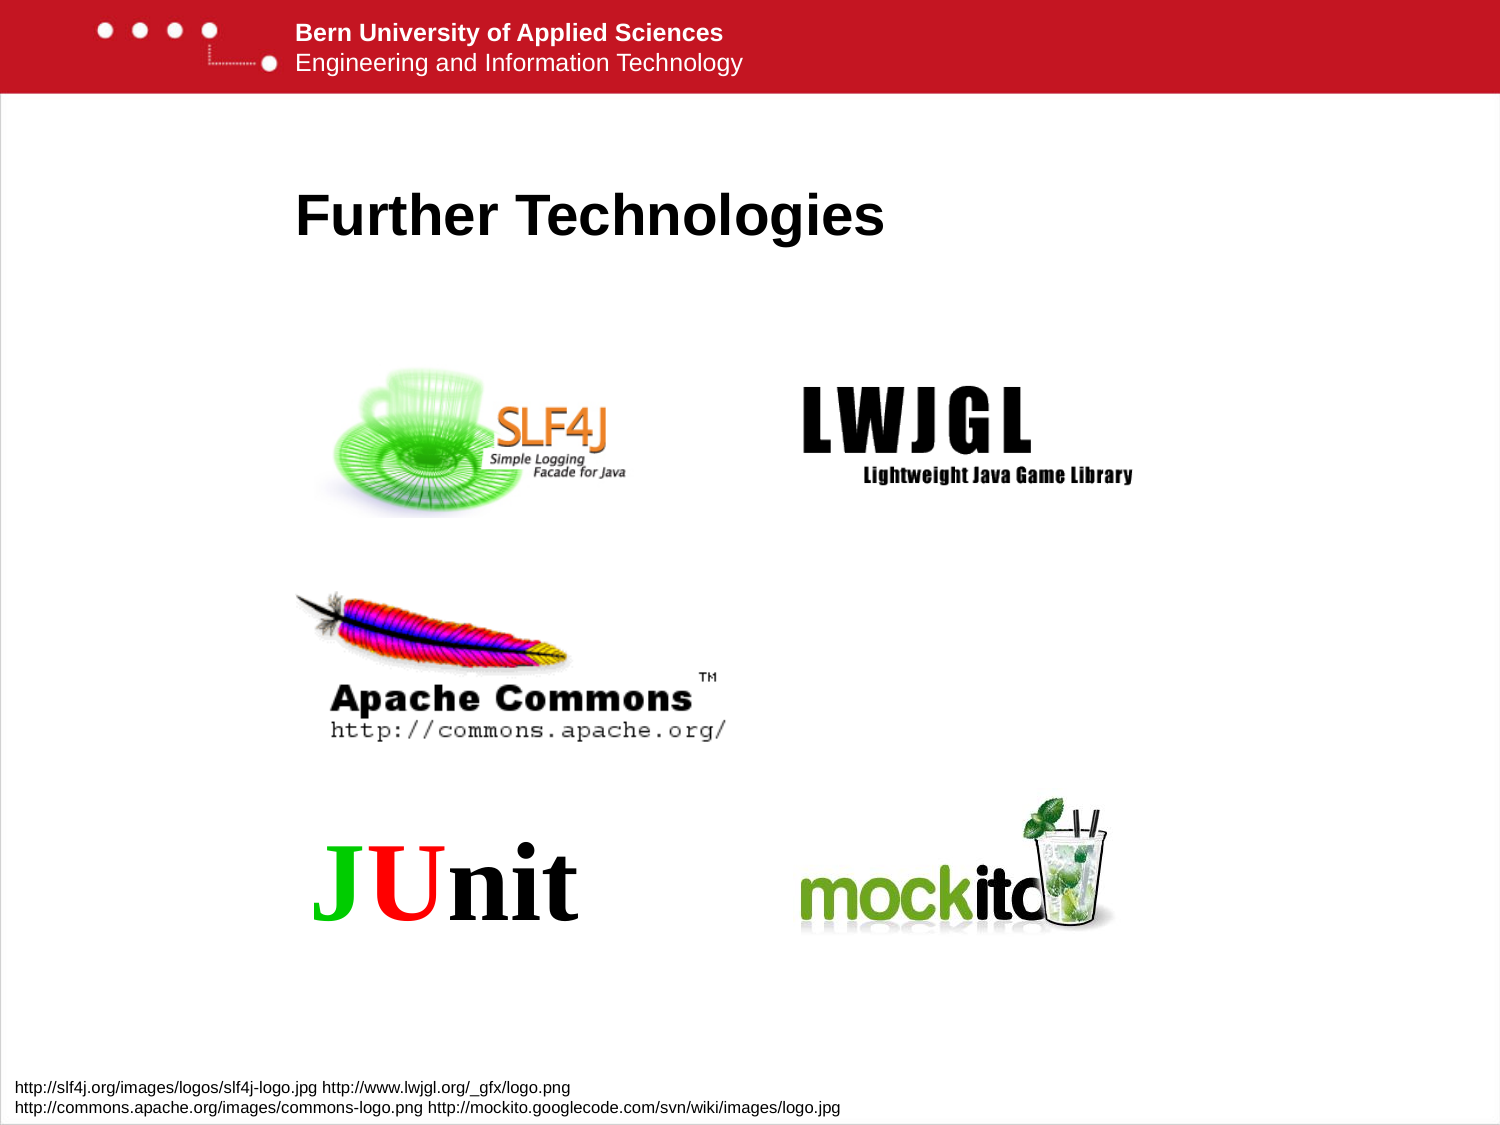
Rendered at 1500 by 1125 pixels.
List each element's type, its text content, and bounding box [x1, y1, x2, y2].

title Further Technologies [295, 177, 1441, 237]
text_box http://slf4j.org/images/logos/slf4j-logo.jpg http://www.lwjgl.org/_gfx/logo.png http://commons.apache.org/images/commons-logo.png http://mockito.googlecode.com/svn/wiki/images/logo.jpg [0, 1069, 1500, 1125]
text_box JUnit [295, 800, 757, 951]
picture [0, 0, 1500, 1069]
